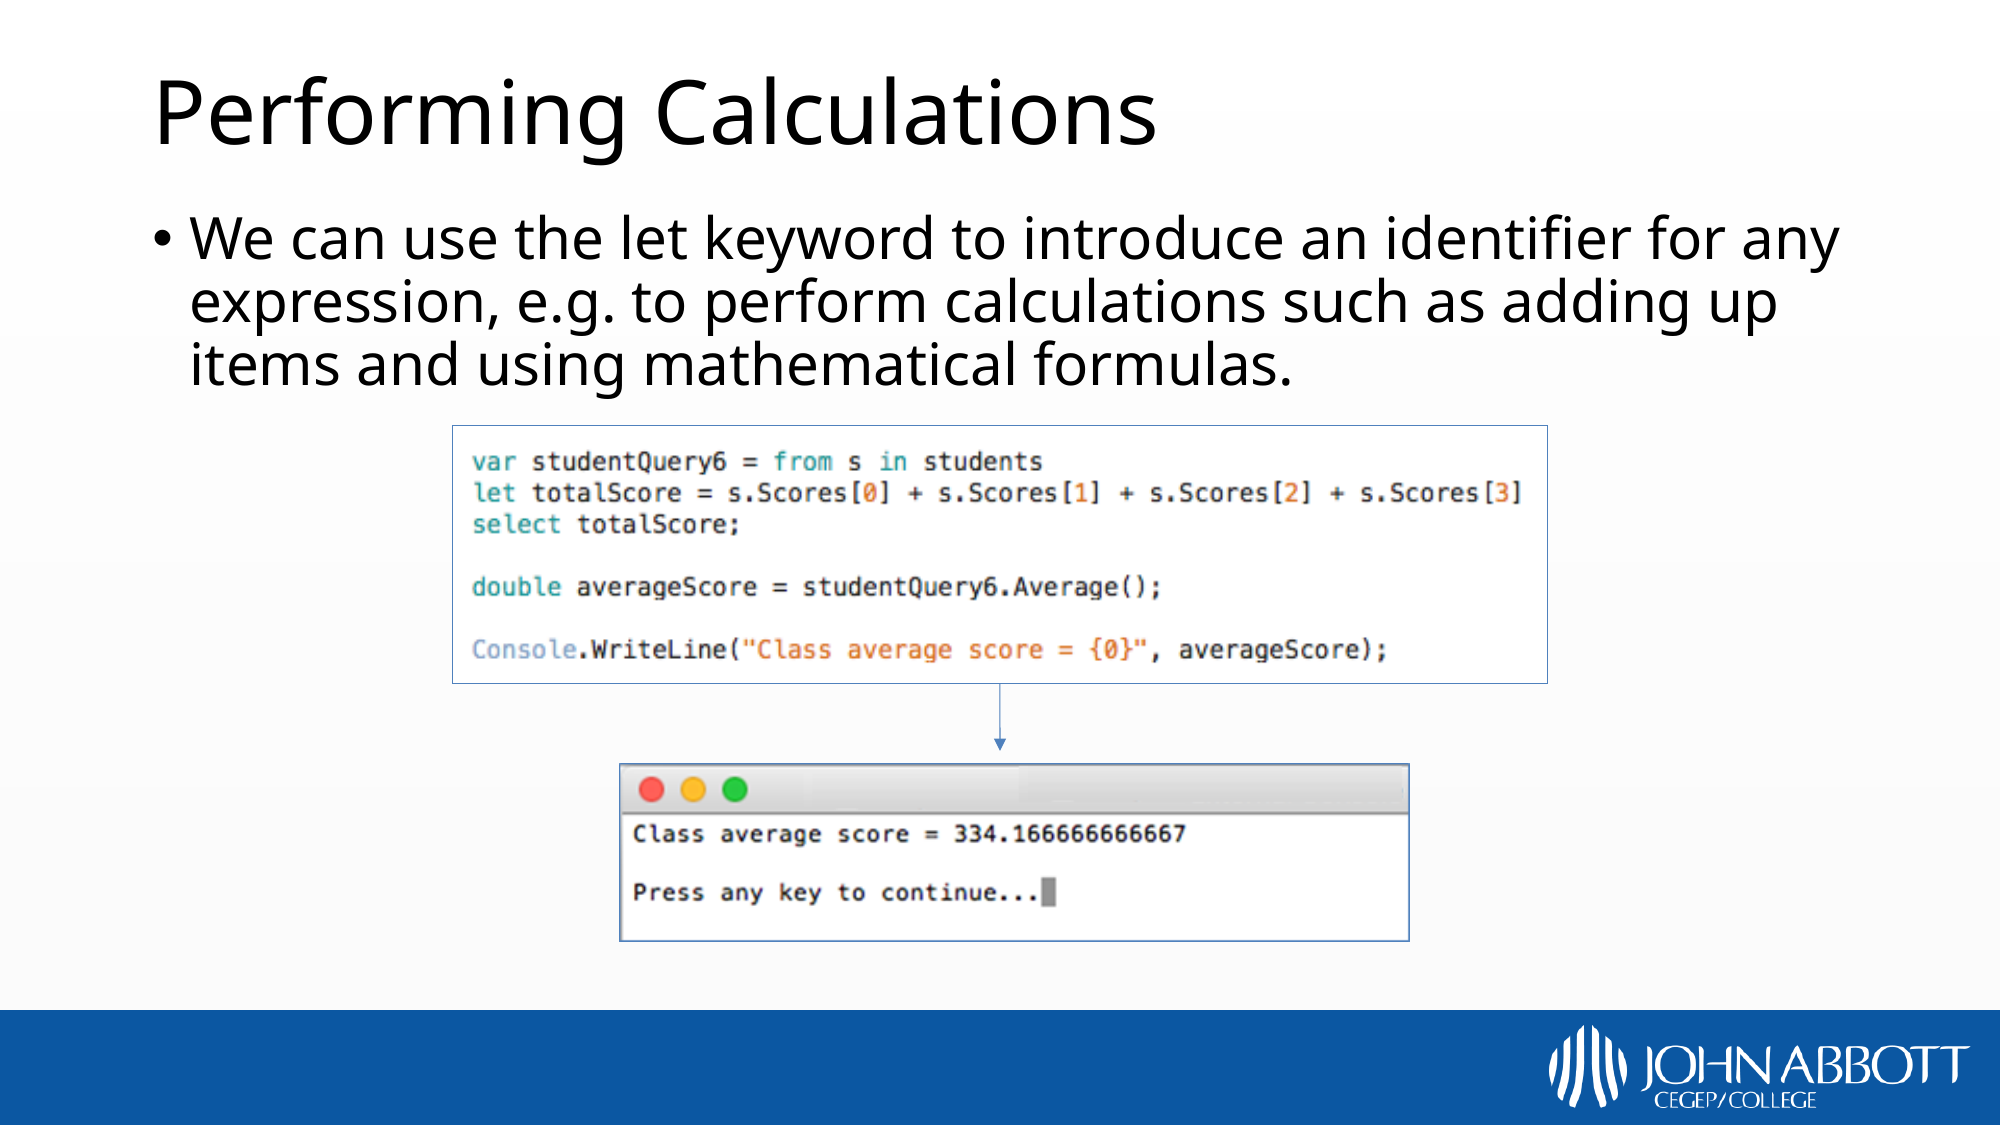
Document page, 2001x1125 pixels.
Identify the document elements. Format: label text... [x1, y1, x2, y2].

picture [0, 1010, 2000, 1125]
list We can use the let keyword to introduce an identifier for any expression, e.g. to perform calculations such as adding up items and using mathematical formulas. [137, 201, 1863, 875]
picture [619, 763, 1410, 942]
title Performing Calculations [137, 59, 1863, 171]
picture [451, 425, 1548, 684]
